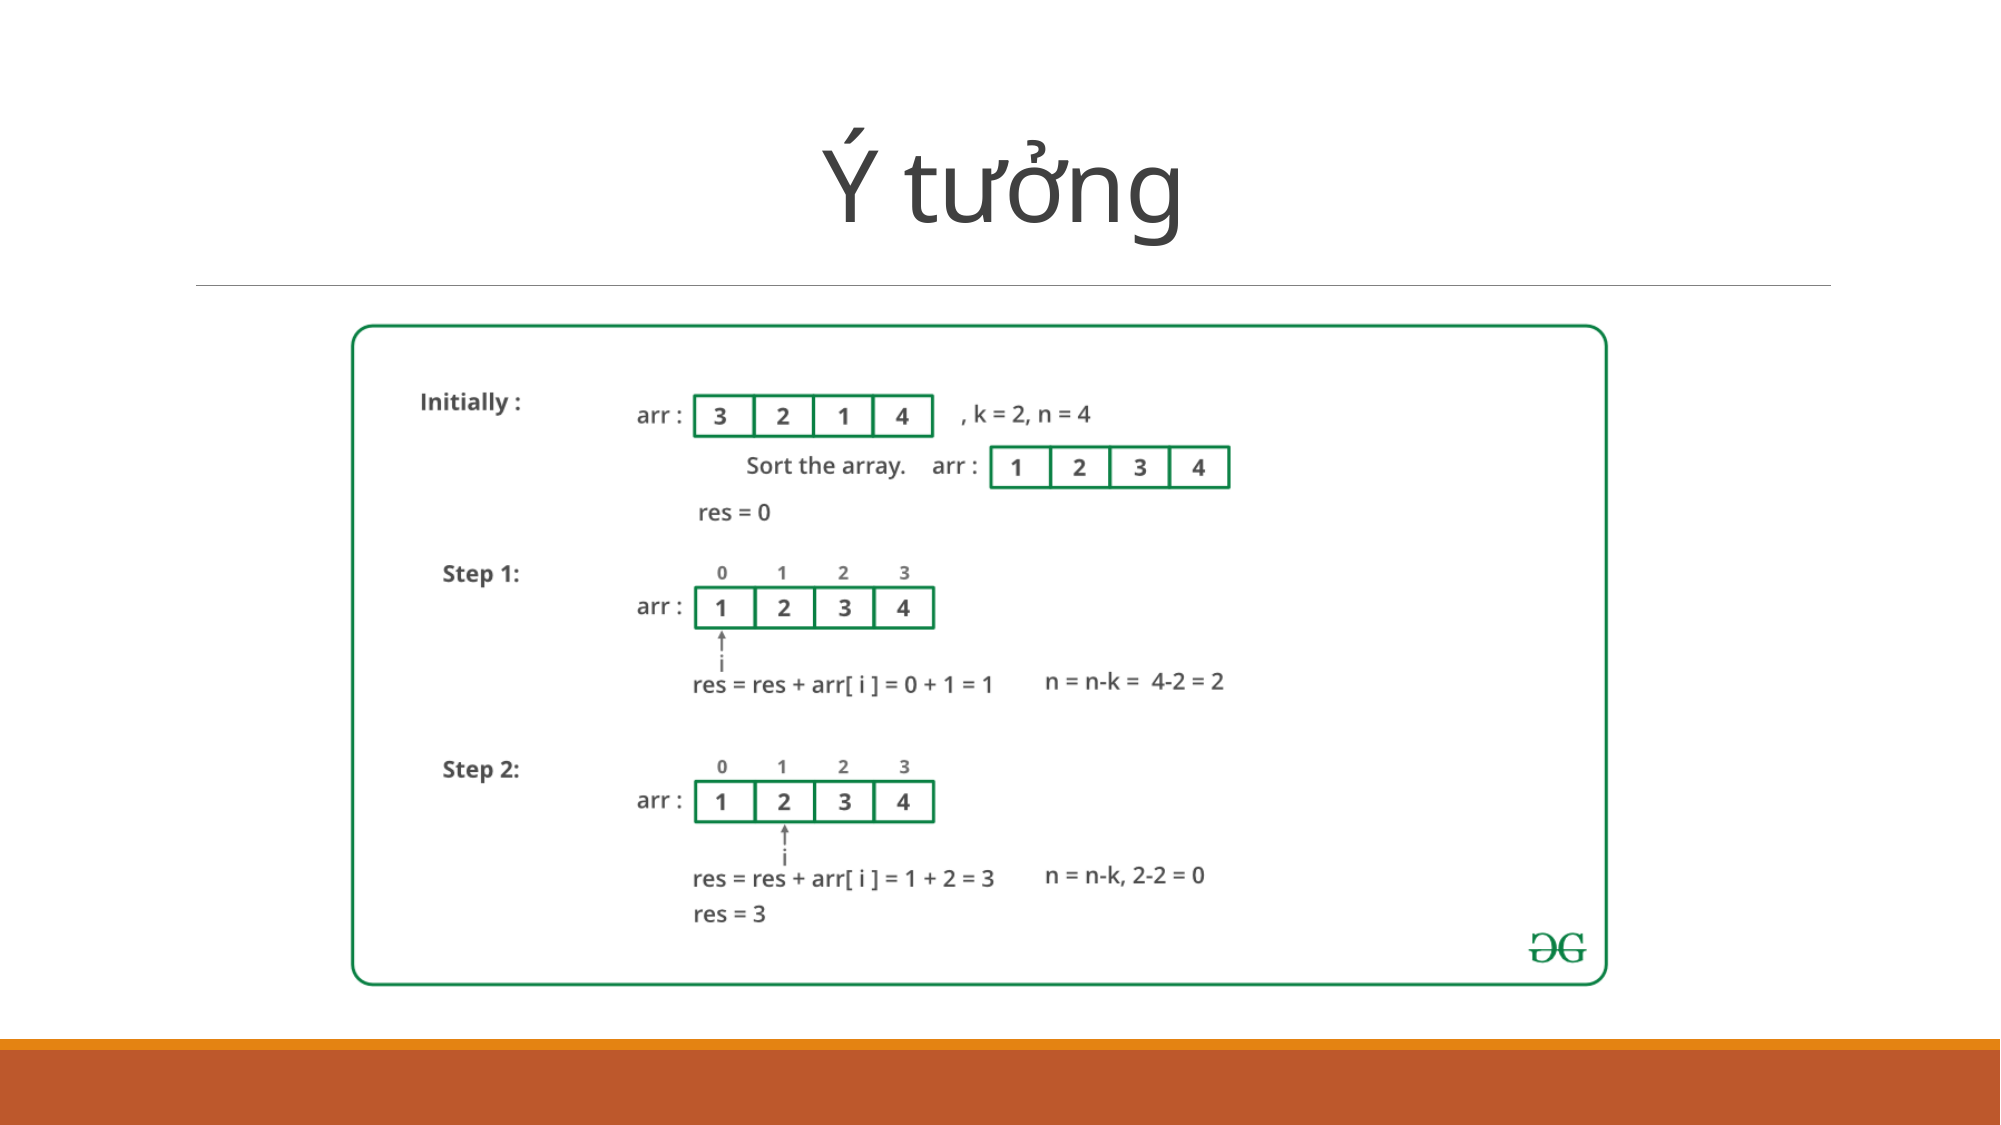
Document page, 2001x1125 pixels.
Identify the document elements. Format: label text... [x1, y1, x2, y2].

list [333, 307, 1626, 1008]
title Ý tưởng [180, 47, 1830, 251]
